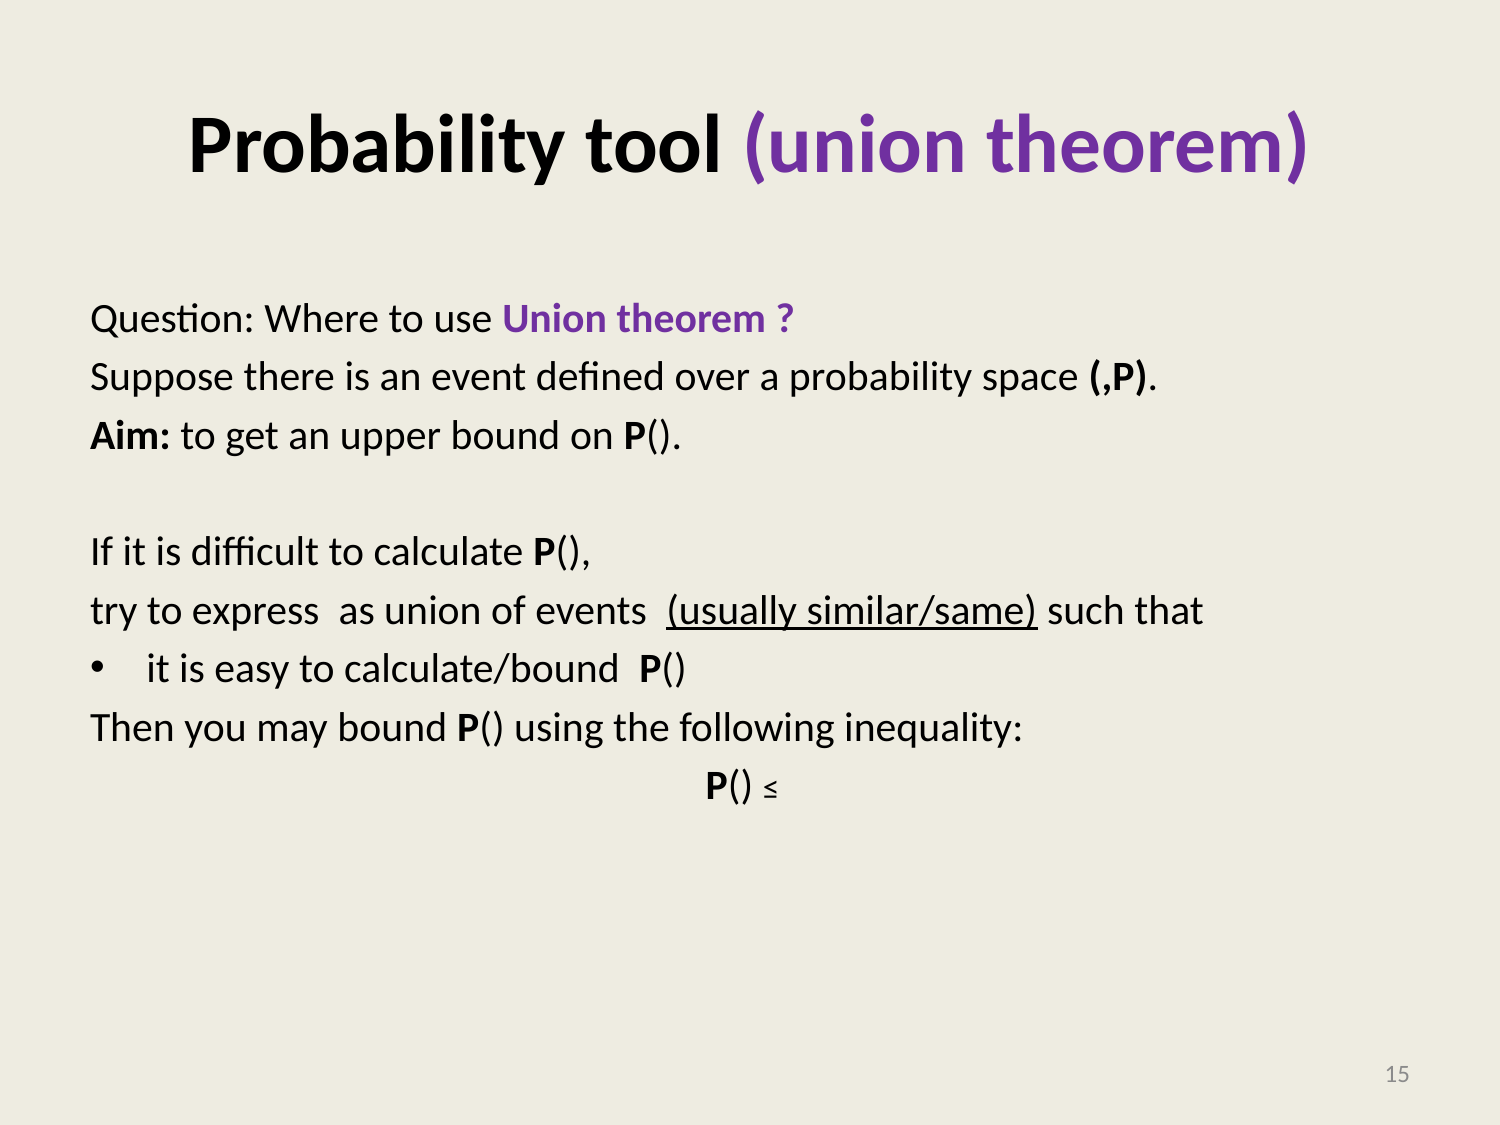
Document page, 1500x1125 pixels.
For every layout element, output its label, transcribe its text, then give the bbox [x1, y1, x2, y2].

slide_number 15 [1074, 1042, 1425, 1103]
title Probability tool (union theorem) [75, 45, 1425, 233]
